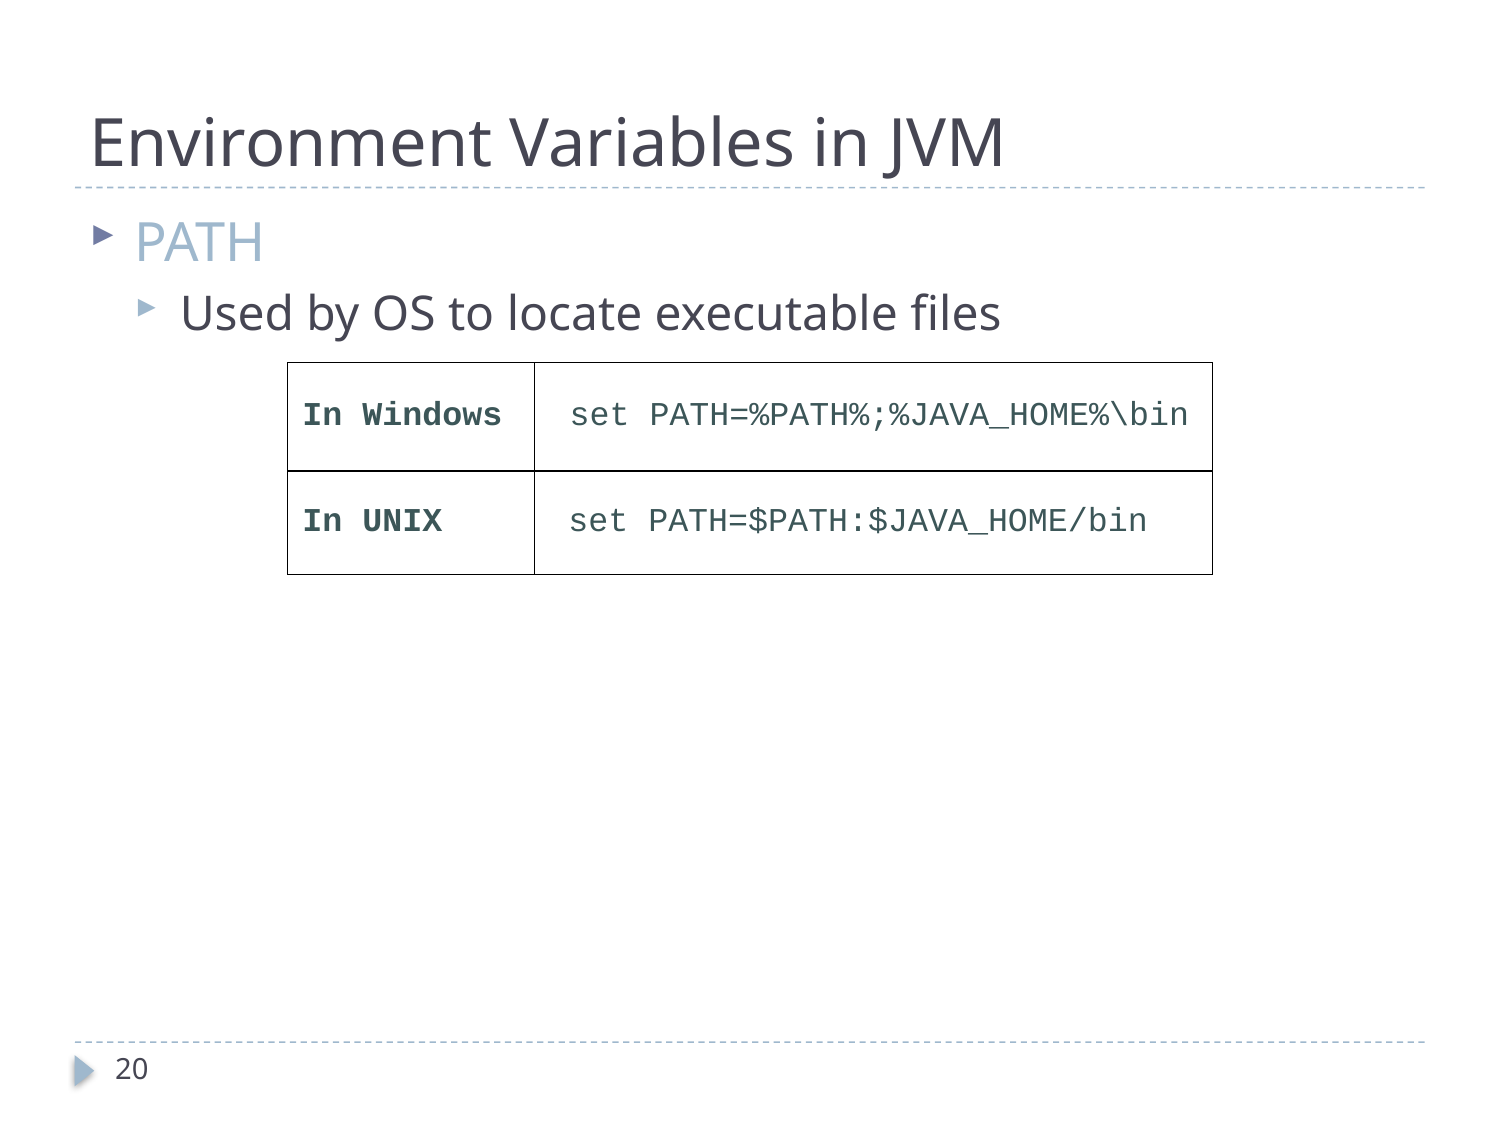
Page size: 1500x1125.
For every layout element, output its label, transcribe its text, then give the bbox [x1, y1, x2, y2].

table_header In Windows [288, 363, 534, 470]
title Environment Variables in JVM [75, 24, 1425, 188]
slide_number 20 [100, 1042, 426, 1103]
table_cell In UNIX [288, 472, 534, 574]
table_header set PATH=%PATH%;%JAVA_HOME%\bin [535, 363, 1212, 470]
table_cell set PATH=$PATH:$JAVA_HOME/bin [535, 472, 1212, 574]
list PATH Used by OS to locate executable files [75, 200, 1425, 1010]
